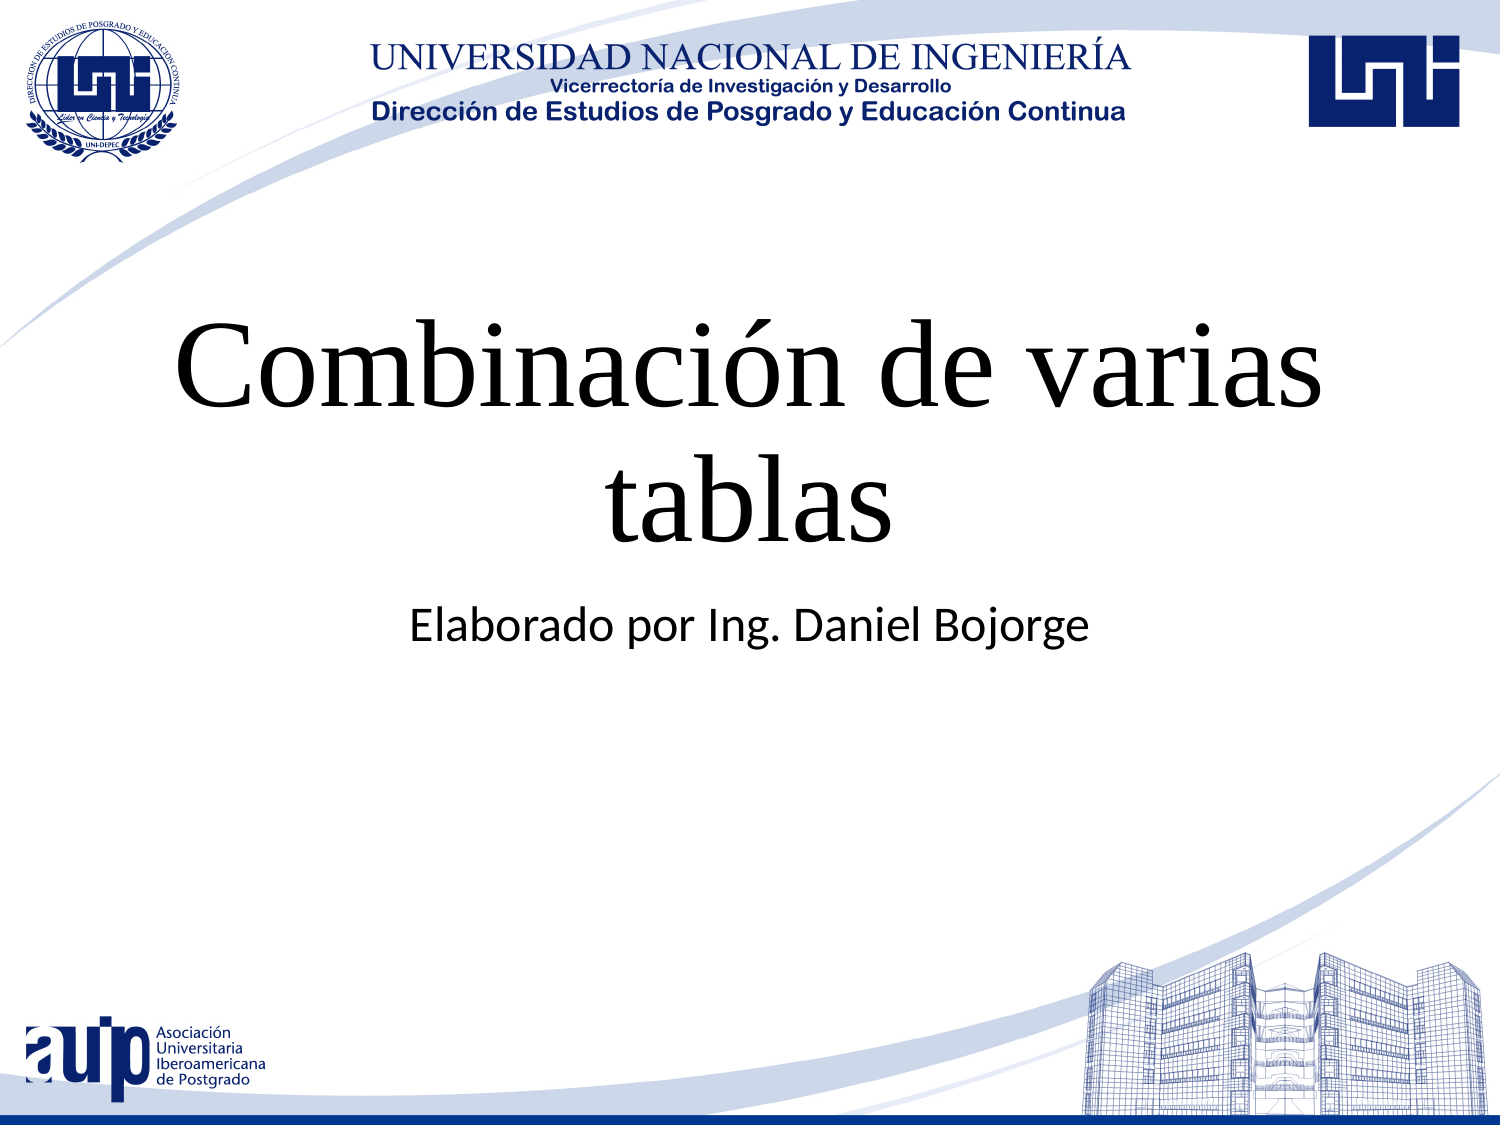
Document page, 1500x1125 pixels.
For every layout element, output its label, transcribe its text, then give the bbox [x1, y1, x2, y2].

subtitle Elaborado por Ing. Daniel Bojorge [187, 590, 1313, 863]
title Combinación de varias tablas [112, 184, 1388, 576]
picture [0, 0, 1500, 1125]
